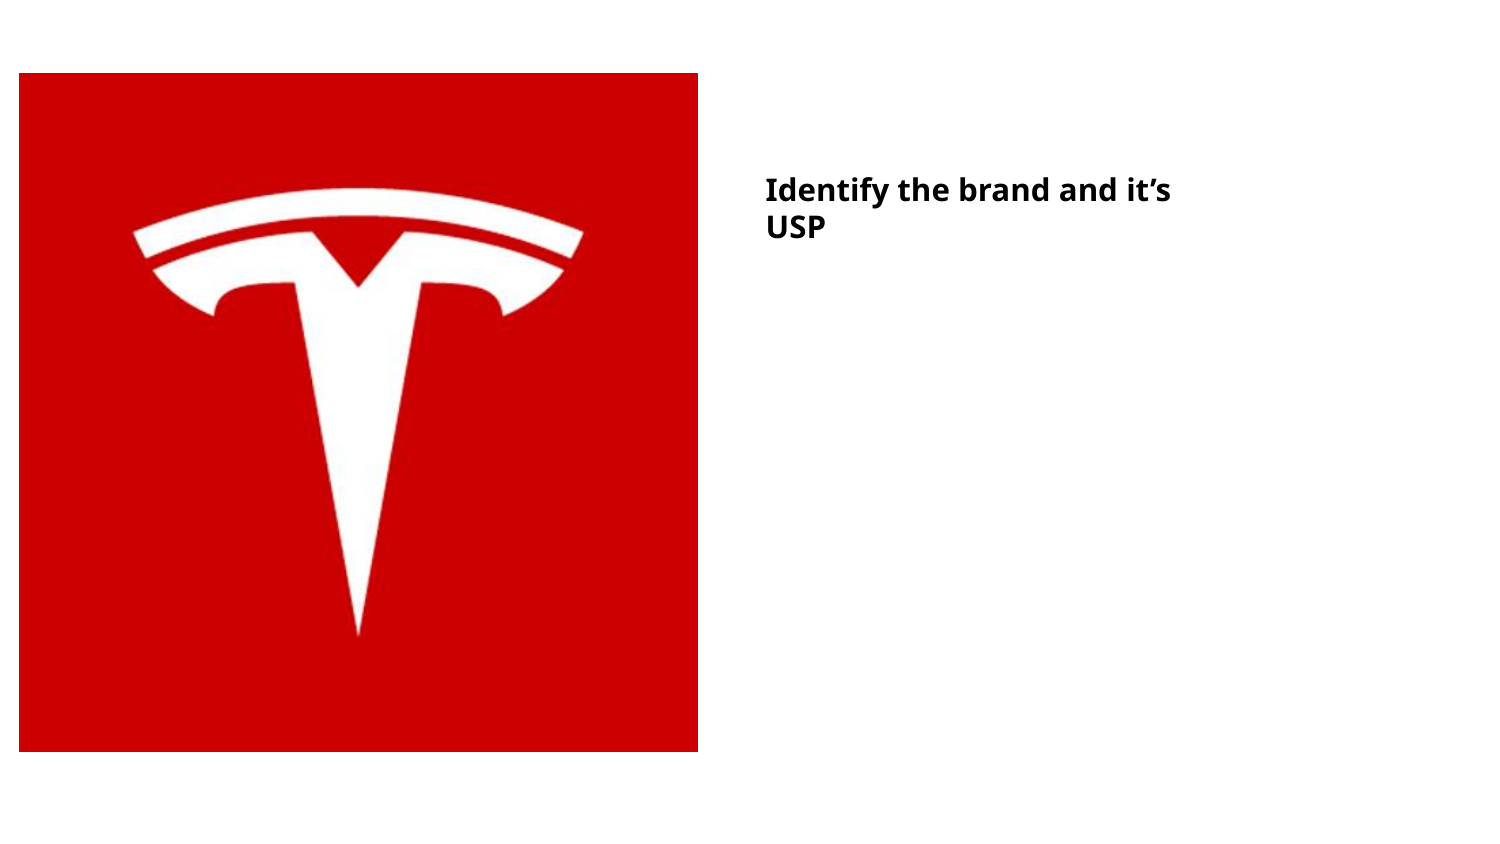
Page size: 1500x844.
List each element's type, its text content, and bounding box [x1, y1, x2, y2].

picture [18, 73, 698, 752]
text_box Identify the brand and it’s USP [750, 173, 1225, 242]
